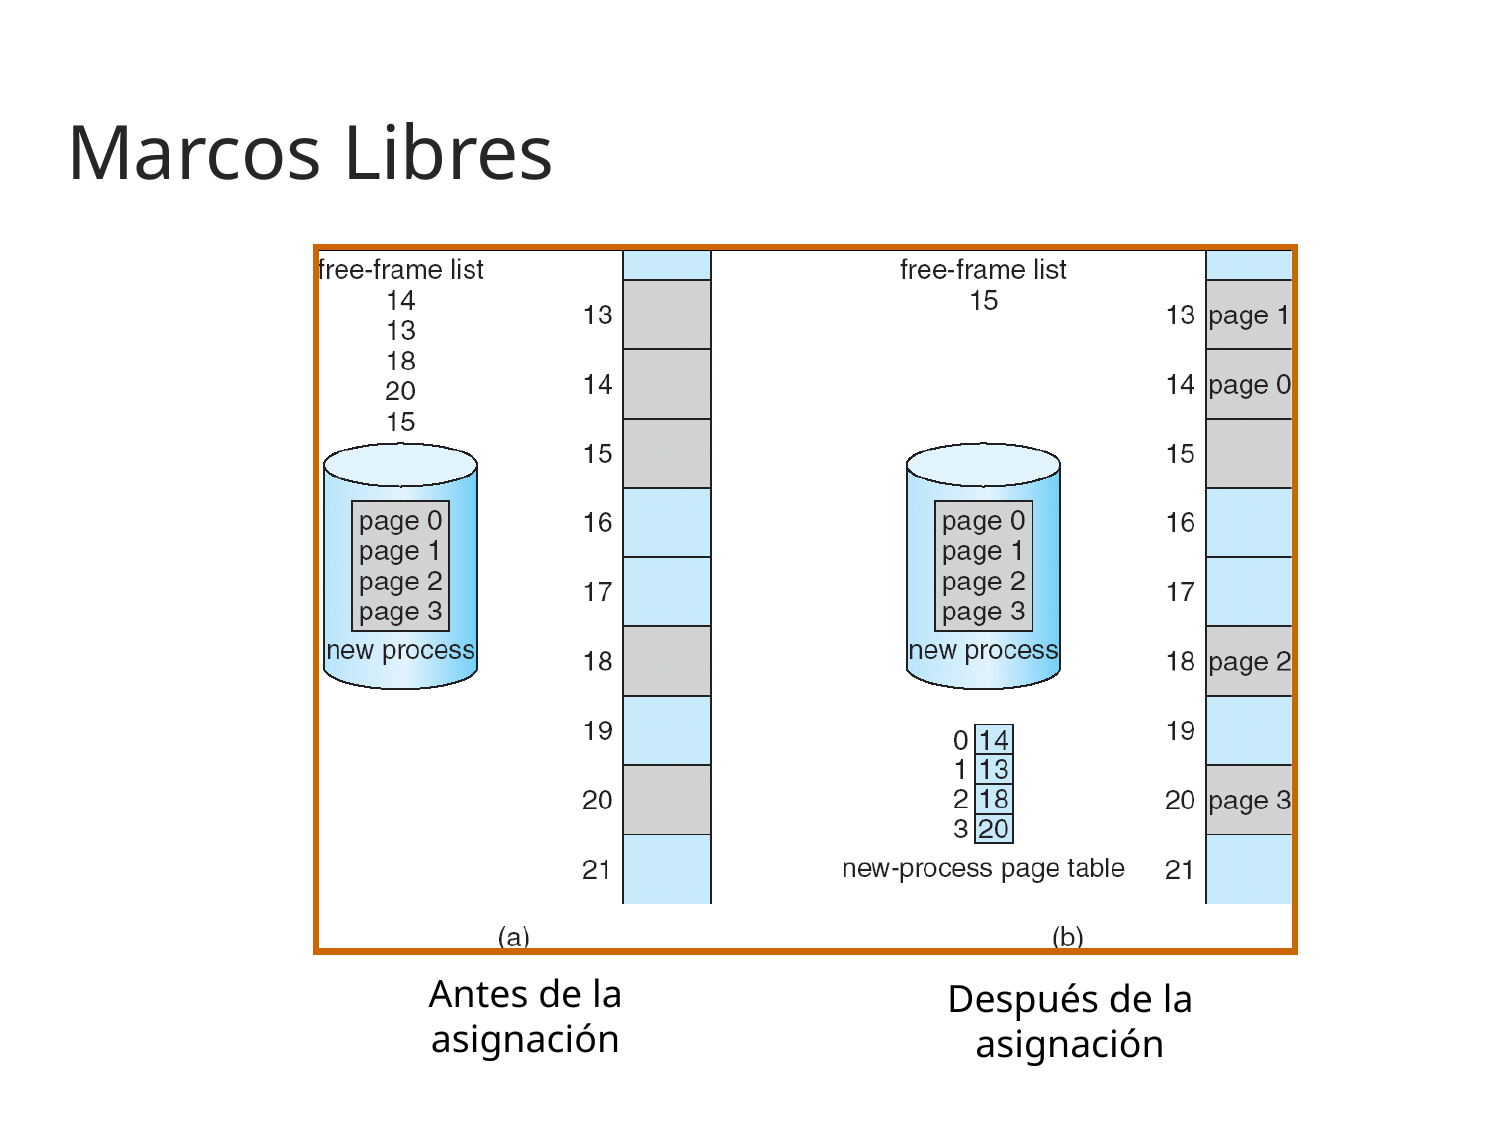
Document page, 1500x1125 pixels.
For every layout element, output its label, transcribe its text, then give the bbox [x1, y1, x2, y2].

picture [318, 249, 1292, 949]
text_box Antes de la asignación [322, 984, 730, 1045]
title Marcos Libres [51, 97, 1449, 223]
text_box Después de la asignación [840, 989, 1300, 1050]
